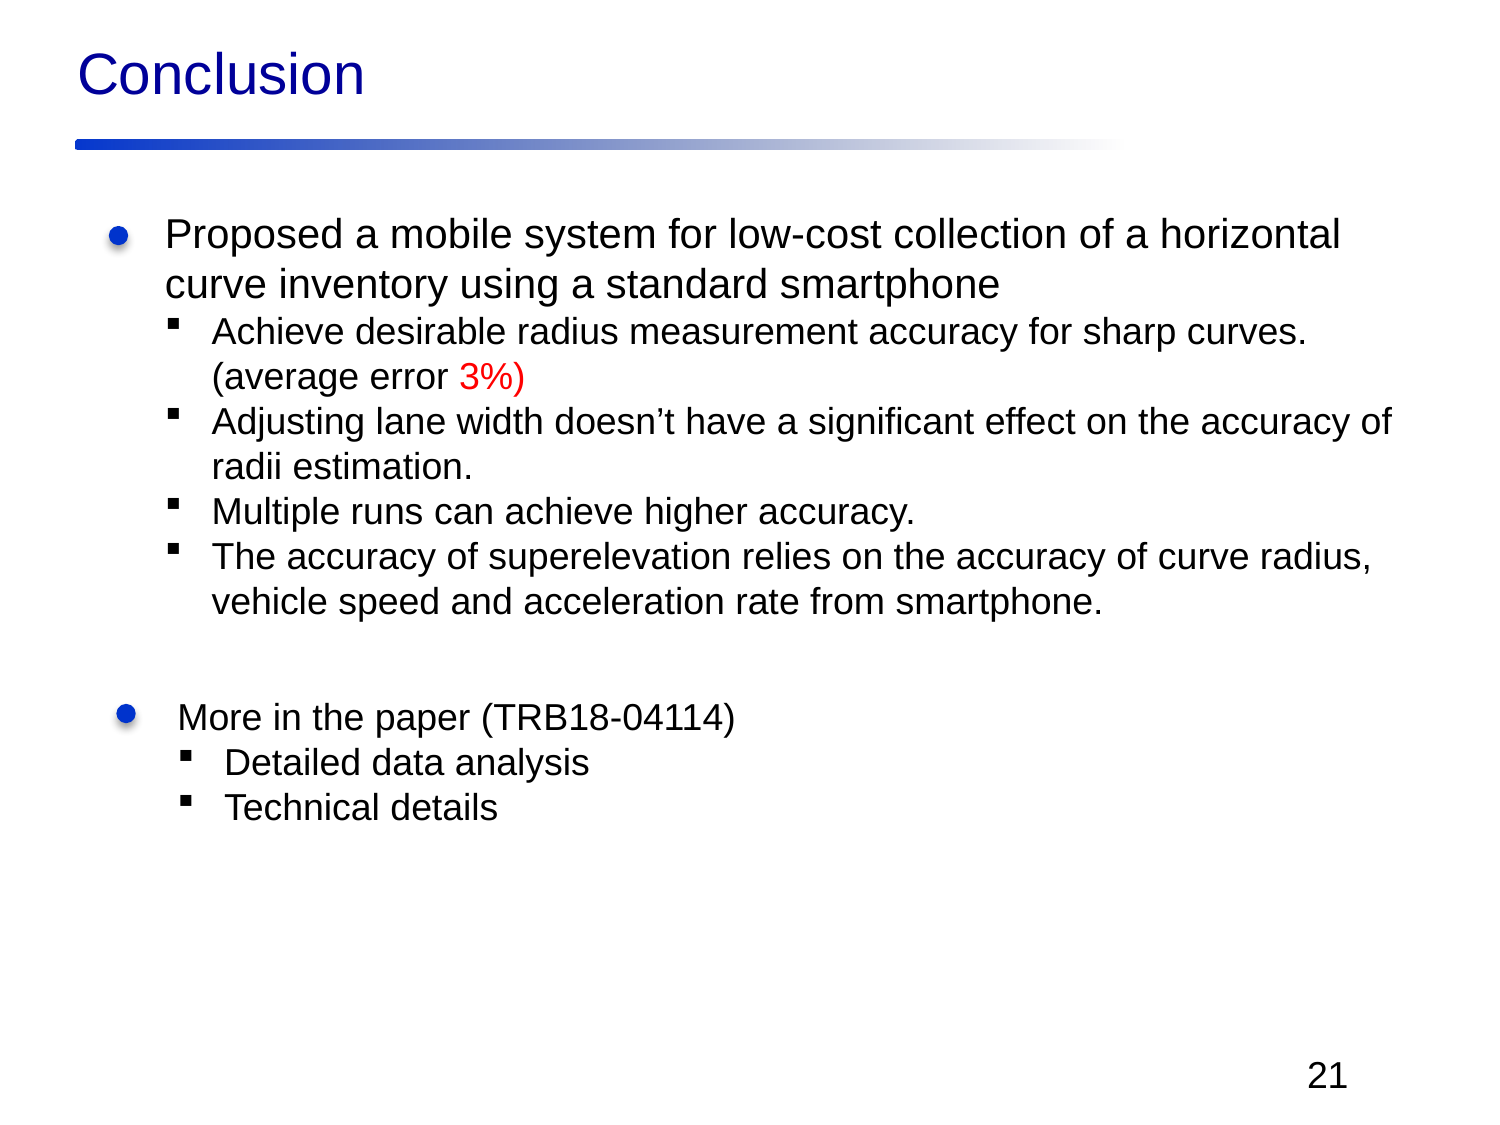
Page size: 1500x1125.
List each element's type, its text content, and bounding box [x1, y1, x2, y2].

text_box [108, 226, 129, 246]
text_box More in the paper (TRB18-04114) Detailed data analysis Technical details [162, 685, 1396, 836]
text_box [116, 703, 136, 724]
text_box Conclusion [62, 29, 1463, 114]
text_box [75, 139, 1125, 150]
text_box Proposed a mobile system for low-cost collection of a horizontal curve inventory using a standard smartphone Achieve desirable radius measurement accuracy for sharp curves. (average error 3%) Adjusting lane width doesn’t have a significant effect on the accuracy of radii estimation. Multiple runs can achieve higher accuracy. The accuracy of superelevation relies on the accuracy of curve radius, vehicle speed and acceleration rate from smartphone. [150, 199, 1425, 416]
